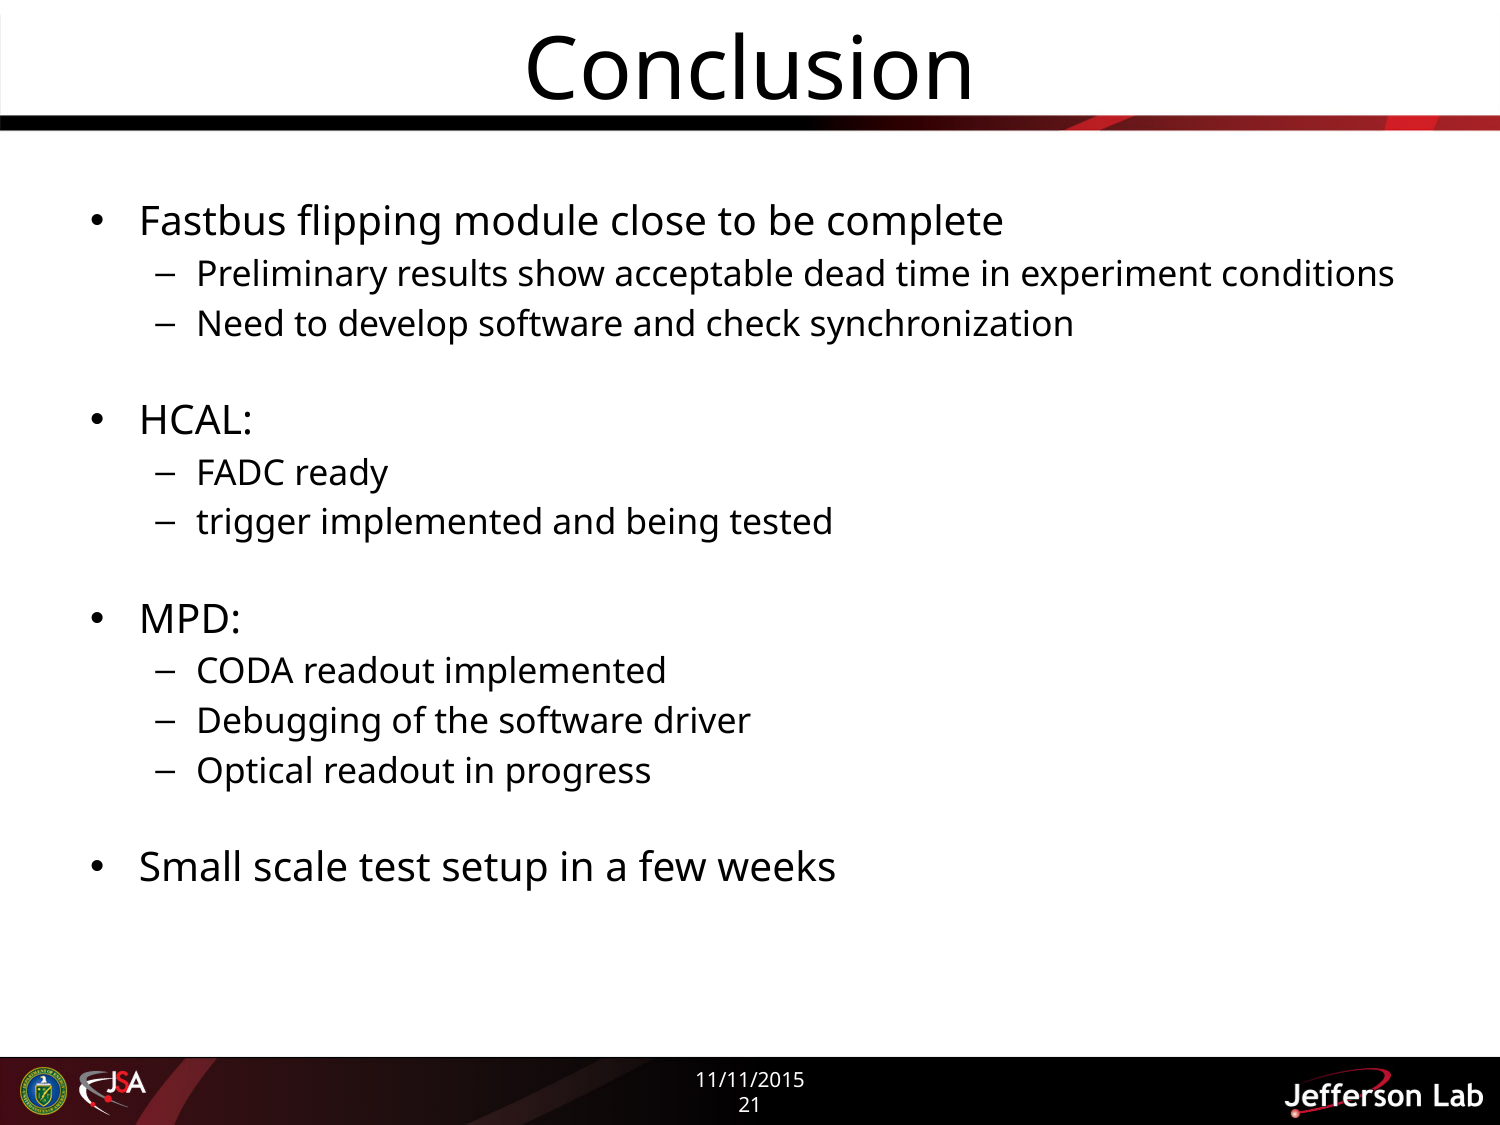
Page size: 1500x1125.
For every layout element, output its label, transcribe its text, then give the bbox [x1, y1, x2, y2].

slide_number 21 [575, 1090, 925, 1122]
title Conclusion [75, 31, 1425, 98]
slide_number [575, 1048, 925, 1090]
list Fastbus flipping module close to be complete Preliminary results show acceptable dead time in experiment conditions Need to develop software and check synchronization HCAL: FADC ready trigger implemented and being tested MPD: CODA readout implemented Debugging of the software driver Optical readout in progress Small scale test setup in a few weeks [75, 187, 1425, 930]
picture [0, 0, 1500, 1125]
